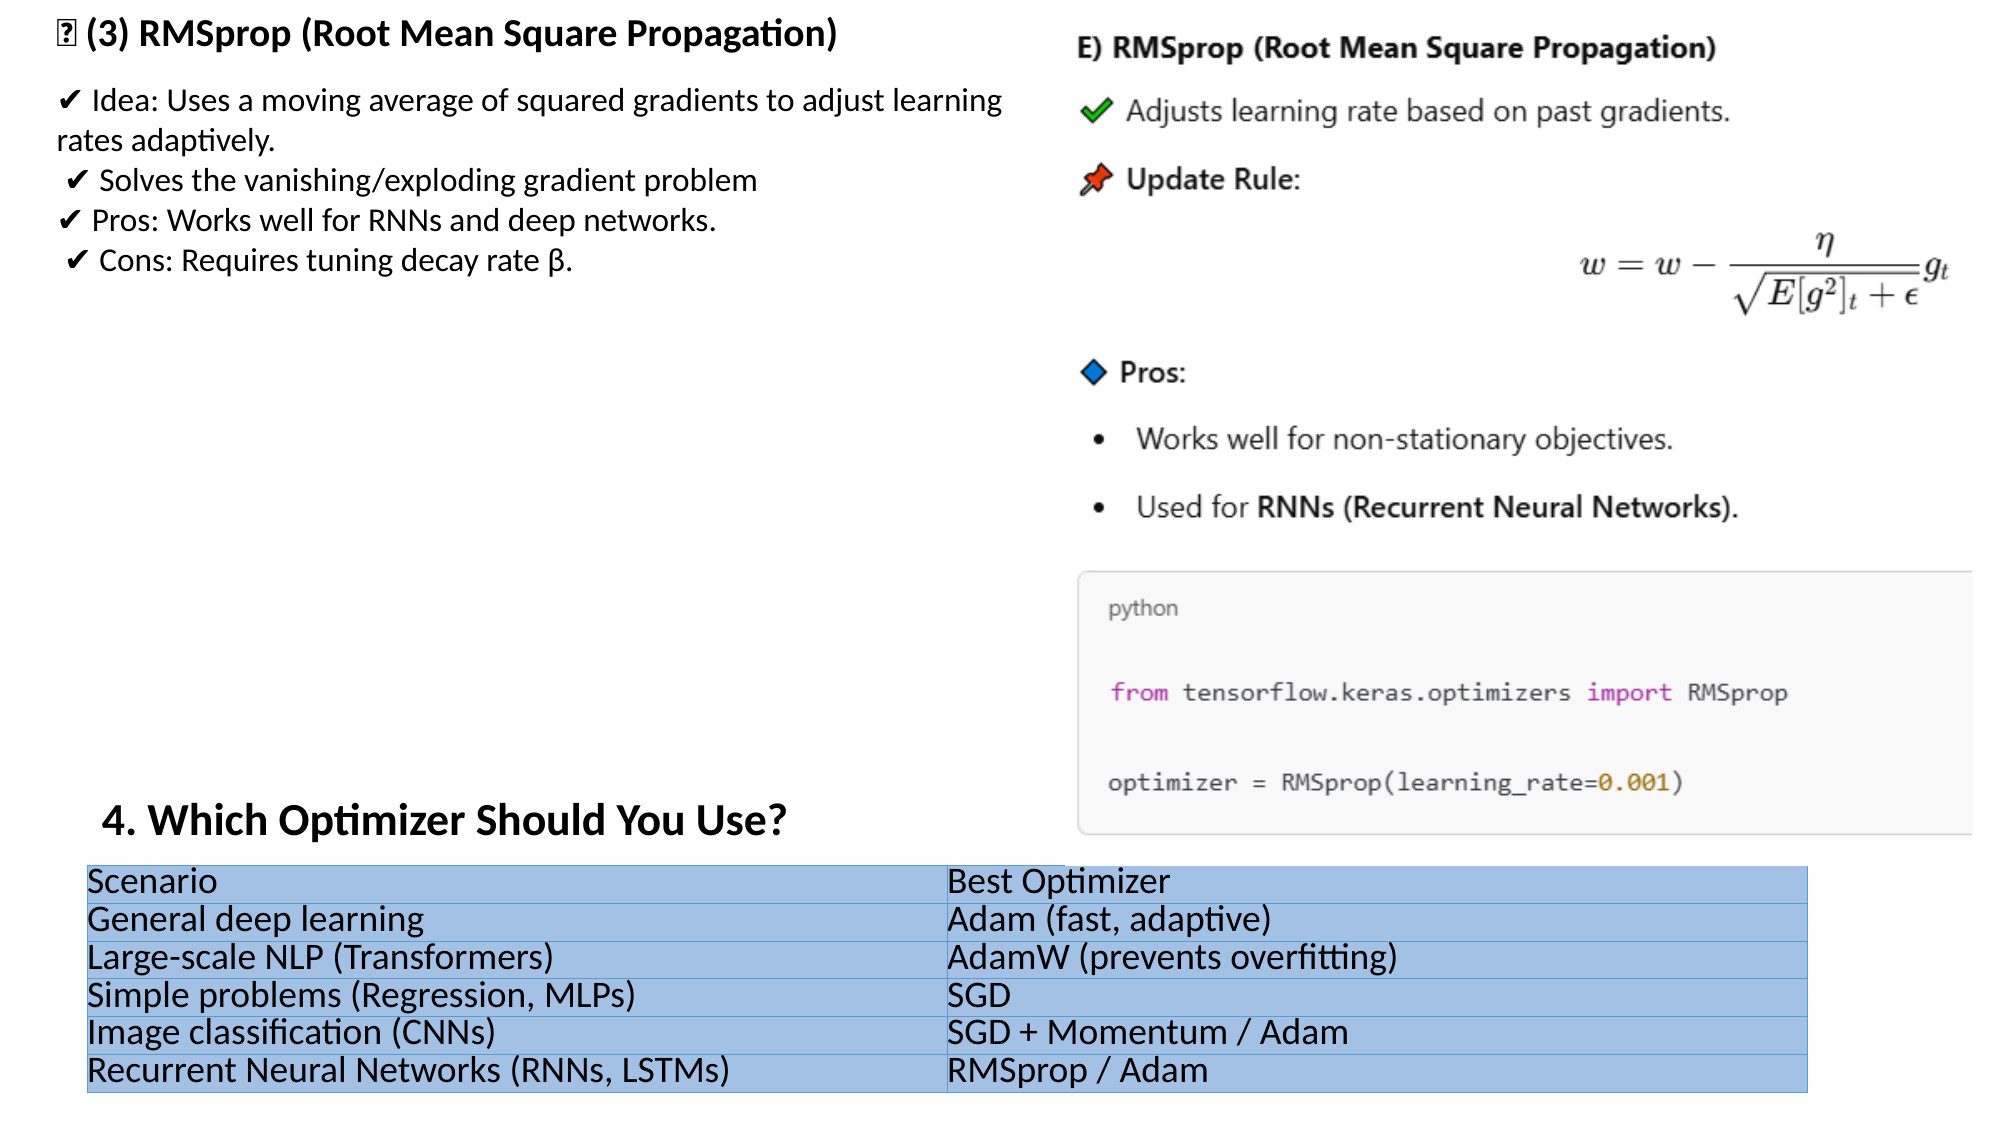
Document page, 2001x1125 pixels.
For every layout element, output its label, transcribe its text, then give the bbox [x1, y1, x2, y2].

table_header Best Optimizer [948, 866, 1807, 903]
table_cell Recurrent Neural Networks (RNNs, LSTMs) [88, 1055, 947, 1092]
table_header Scenario [88, 866, 947, 903]
table_cell SGD [948, 979, 1807, 1016]
table_cell Large-scale NLP (Transformers) [88, 942, 947, 978]
table_cell RMSprop / Adam [948, 1055, 1807, 1092]
table_cell SGD + Momentum / Adam [948, 1017, 1807, 1054]
text_box 4. Which Optimizer Should You Use? [87, 782, 1065, 853]
text_box 🔹 (3) RMSprop (Root Mean Square Propagation) ✔ Idea: Uses a moving average of squared gradients to adjust learning rates adaptively. ✔ Solves the vanishing/exploding gradient problem ✔ Pros: Works well for RNNs and deep networks. ✔ Cons: Requires tuning decay rate β. [41, 0, 1055, 446]
table_cell General deep learning [88, 904, 947, 941]
table_cell Adam (fast, adaptive) [948, 904, 1807, 941]
table_cell AdamW (prevents overfitting) [948, 942, 1807, 978]
table_cell Image classification (CNNs) [88, 1017, 947, 1054]
table_cell Simple problems (Regression, MLPs) [88, 979, 947, 1016]
picture [1065, 24, 1973, 866]
